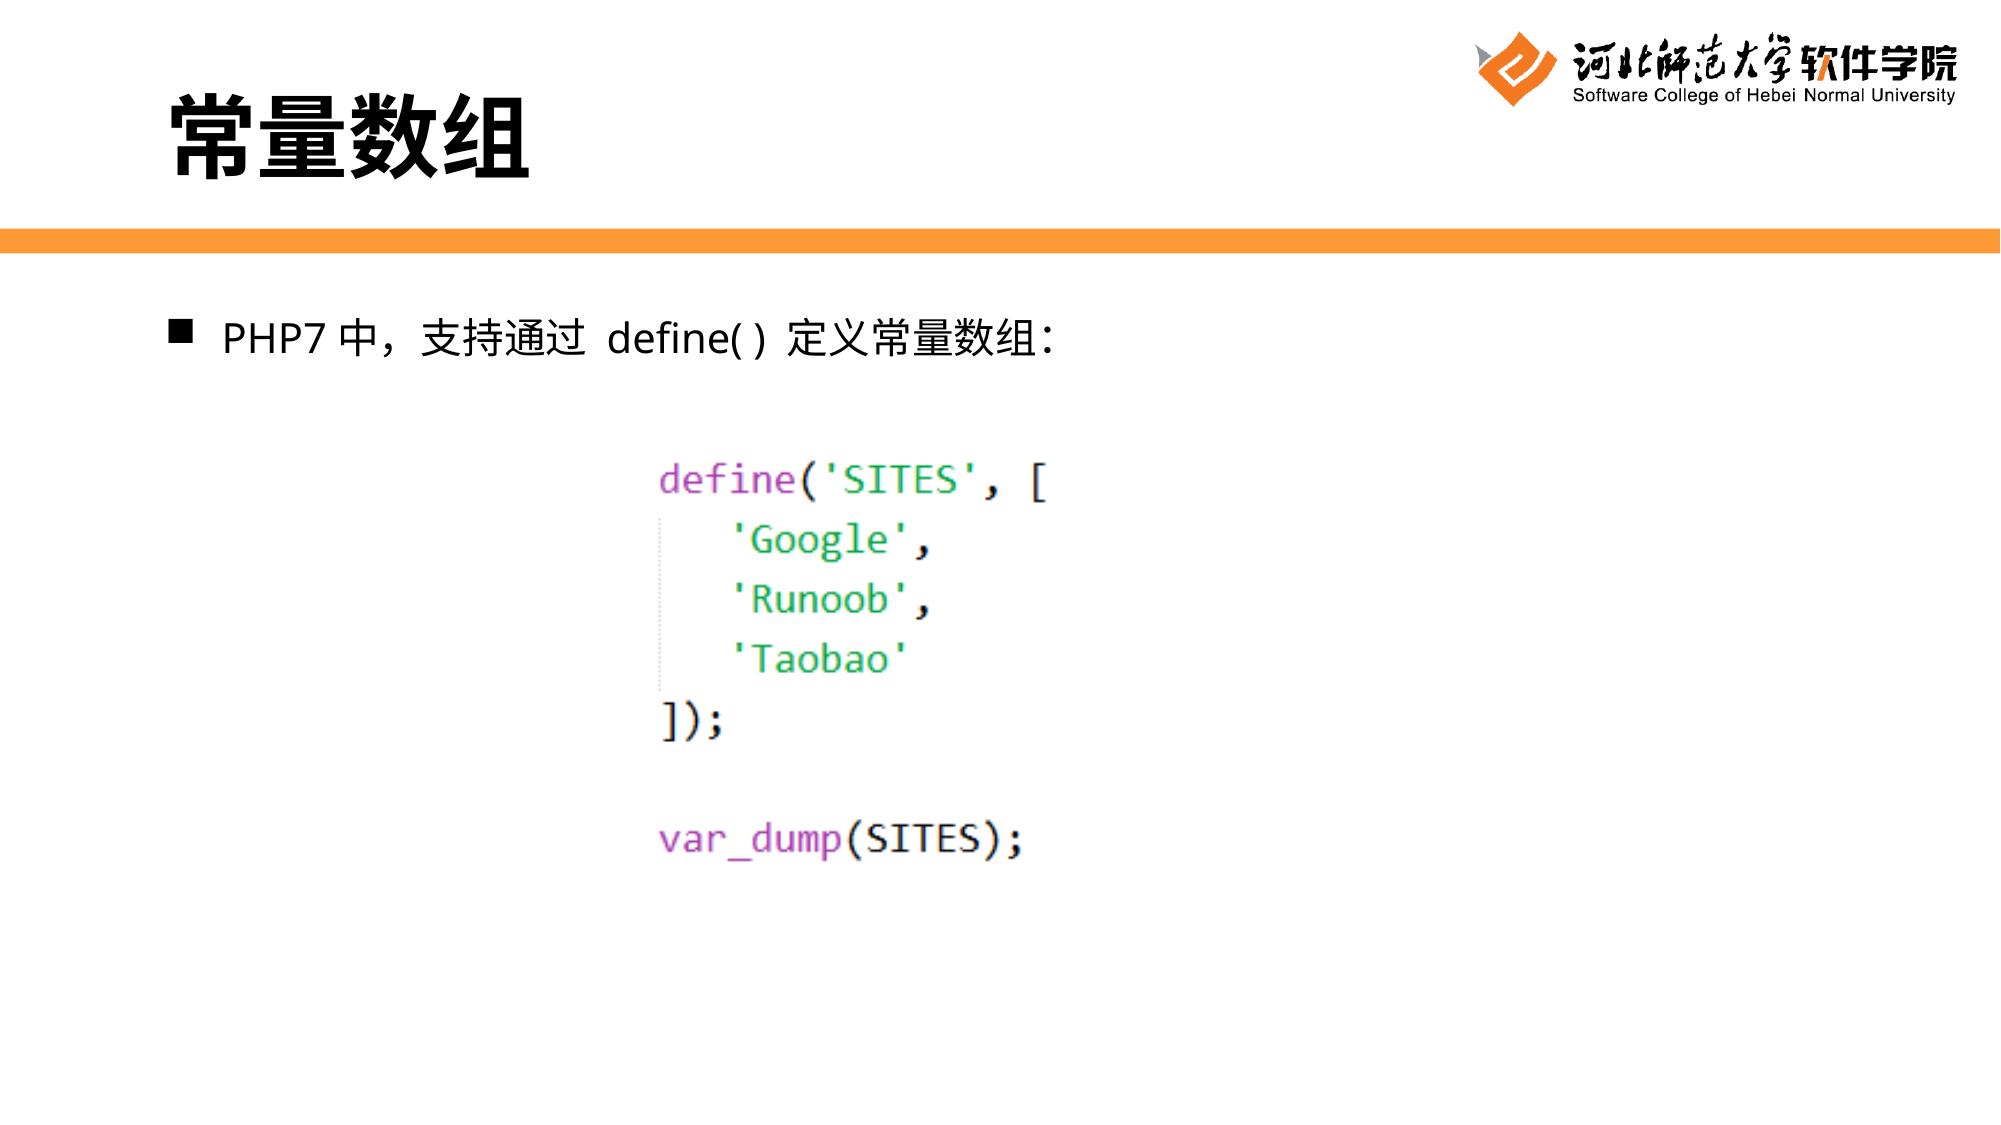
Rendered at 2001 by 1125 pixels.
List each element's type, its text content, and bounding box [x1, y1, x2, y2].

list 常量数组 [150, 84, 1387, 198]
text_box PHP7中，支持通过 define( ) 定义常量数组： [150, 279, 1780, 369]
picture [1475, 31, 1957, 107]
picture [636, 443, 1053, 864]
